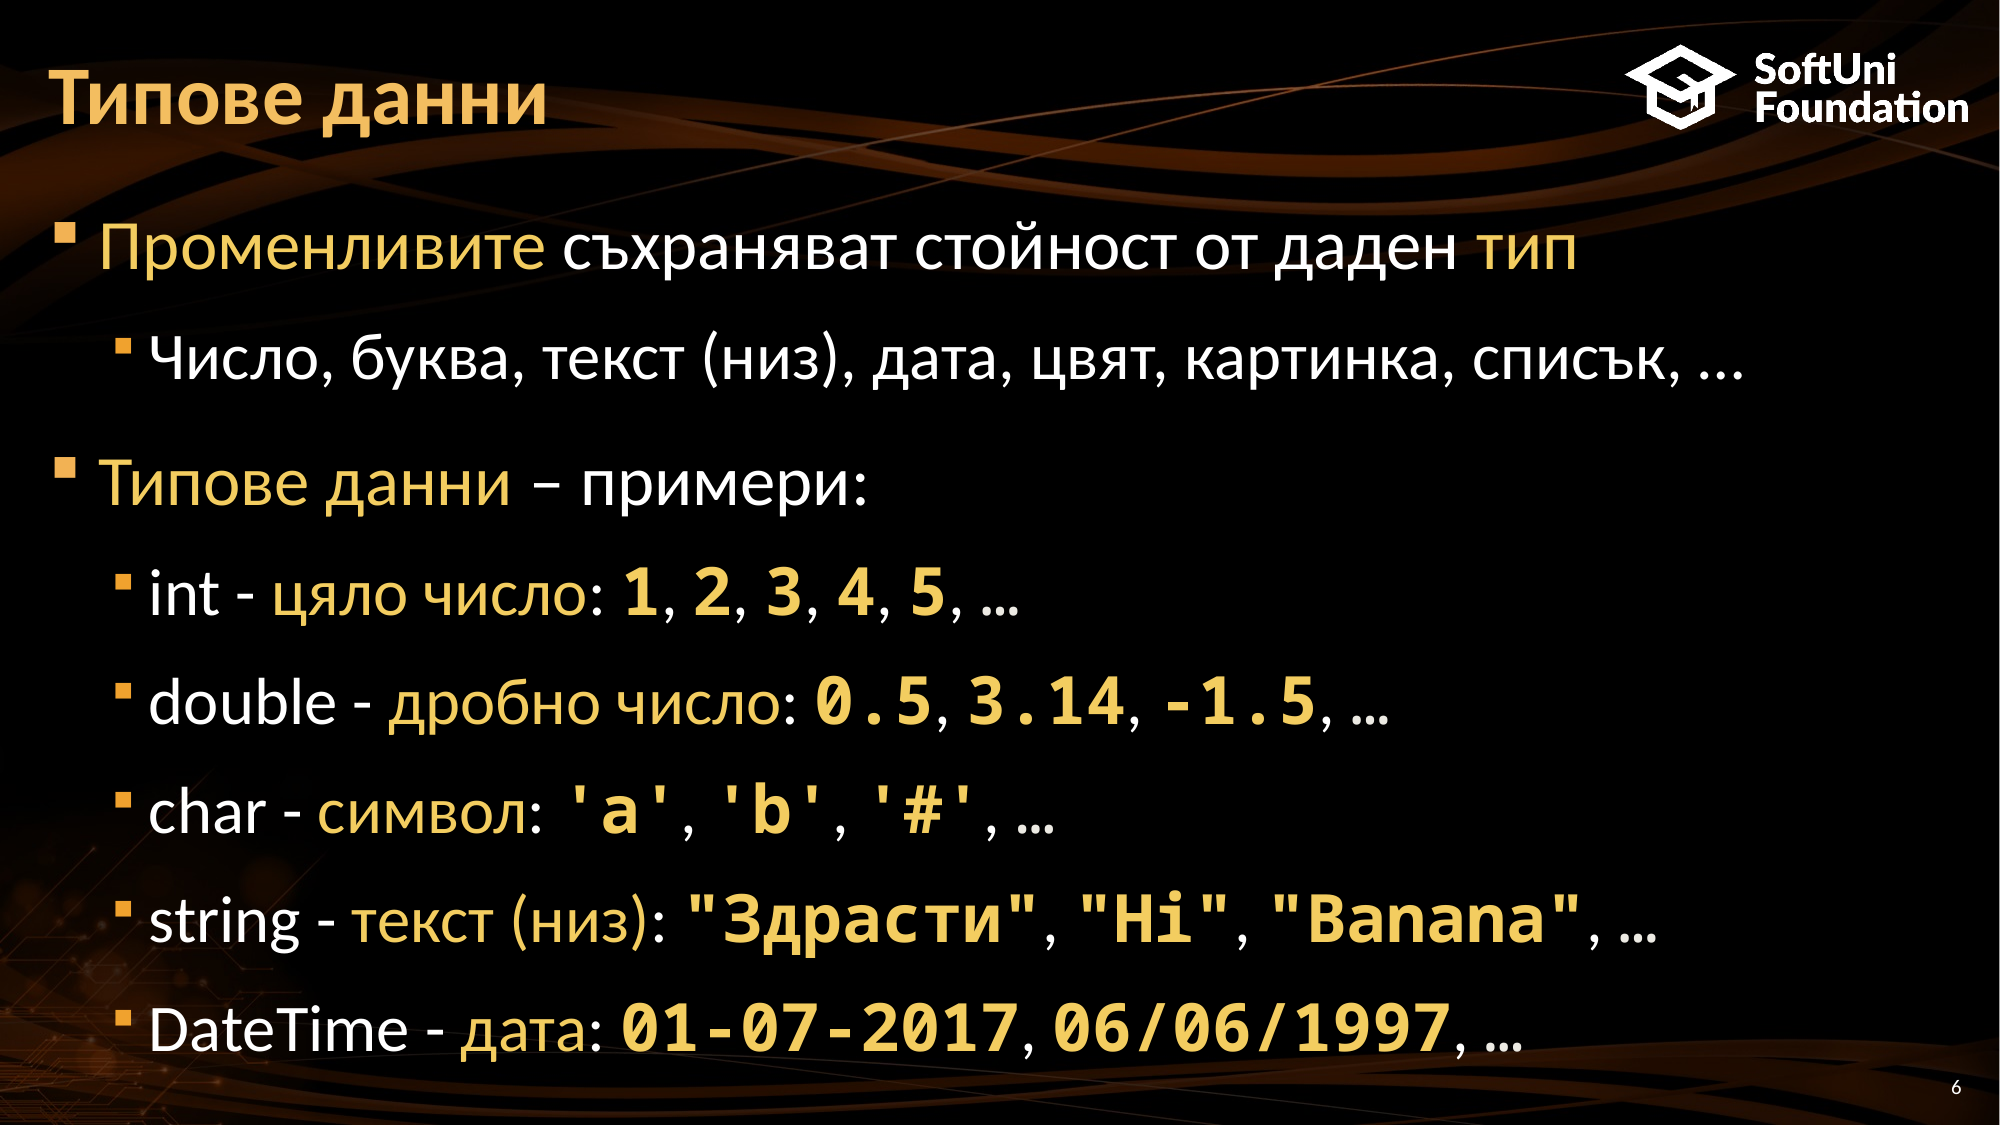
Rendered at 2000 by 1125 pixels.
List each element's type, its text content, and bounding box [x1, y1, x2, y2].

picture [0, 0, 2000, 1125]
list Променливите съхраняват стойност от даден тип Число, буква, текст (низ), дата, цвят, картинка, списък, … Типове данни – примери: int - цяло число: 1, 2, 3, 4, 5, … double - дробно число: 0.5, 3.14, -1.5, … char - символ: 'a', 'b', '#', … string - текст (низ): "Здрасти", "Hi", "Banana", … DateTime - дата: 01-07-2017, 06/06/1997, … [31, 188, 1968, 1103]
title Типове данни [30, 6, 1602, 189]
